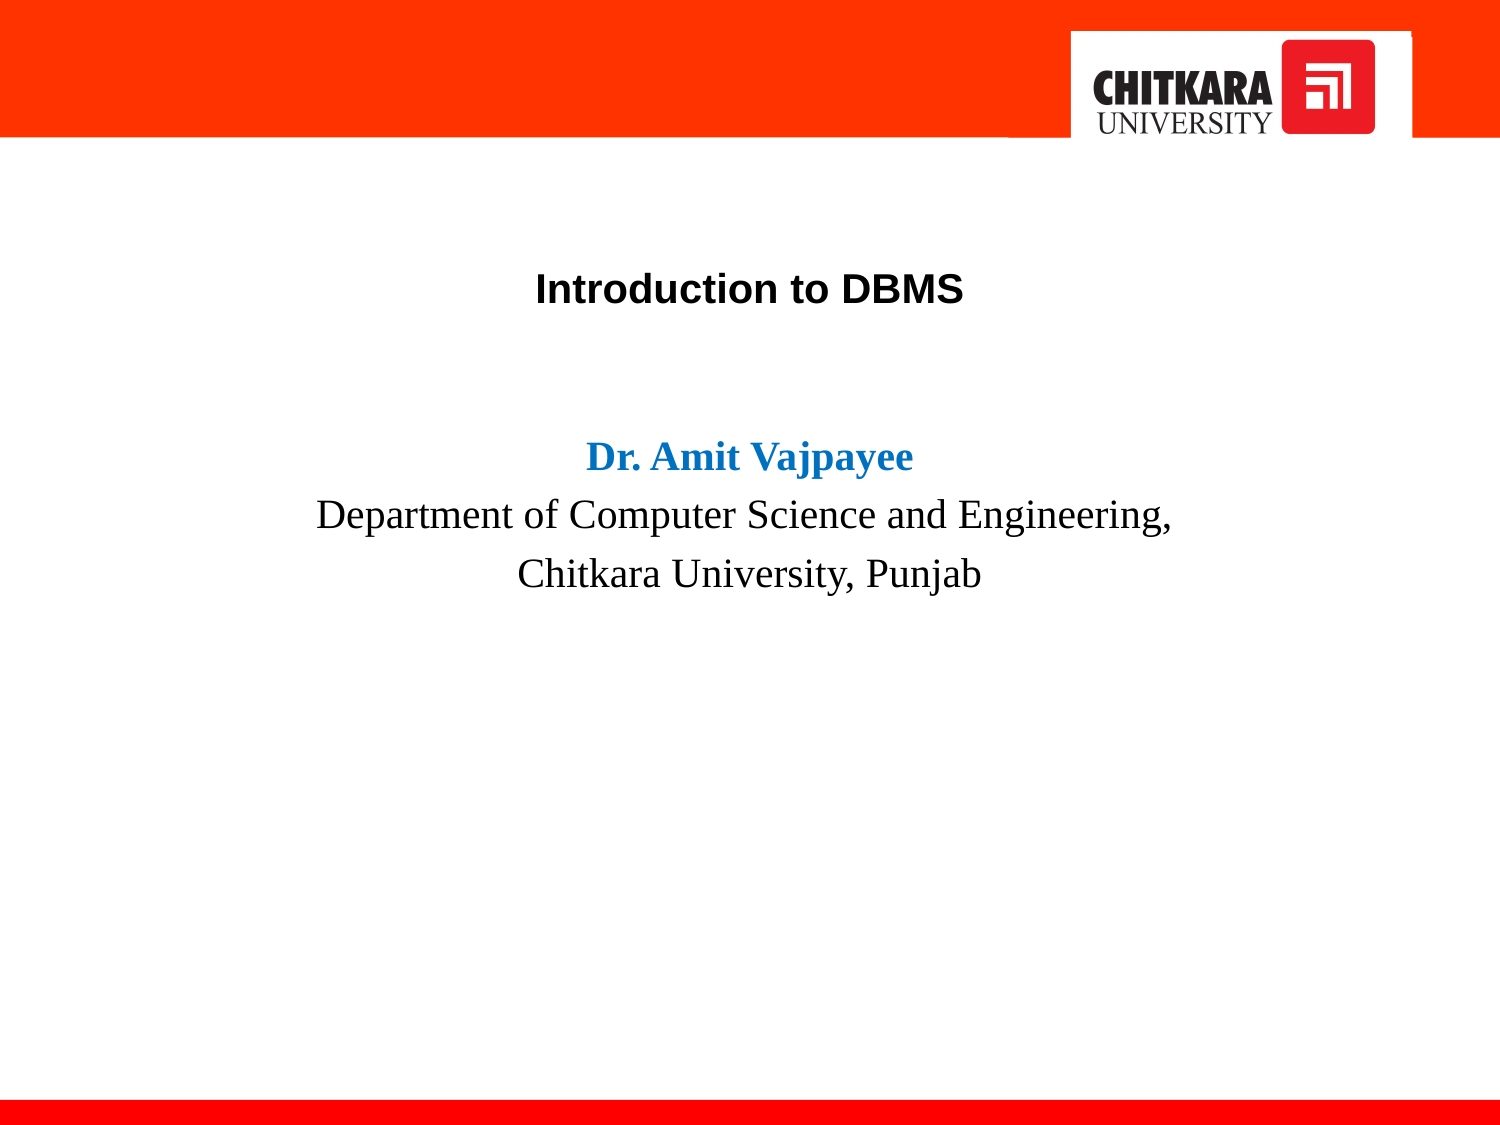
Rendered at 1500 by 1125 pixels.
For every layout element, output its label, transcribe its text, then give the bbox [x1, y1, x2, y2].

text_box Introduction to DBMS Dr. Amit Vajpayee Department of Computer Science and Engineering, Chitkara University, Punjab [0, 137, 1500, 1055]
picture [1074, 37, 1390, 137]
